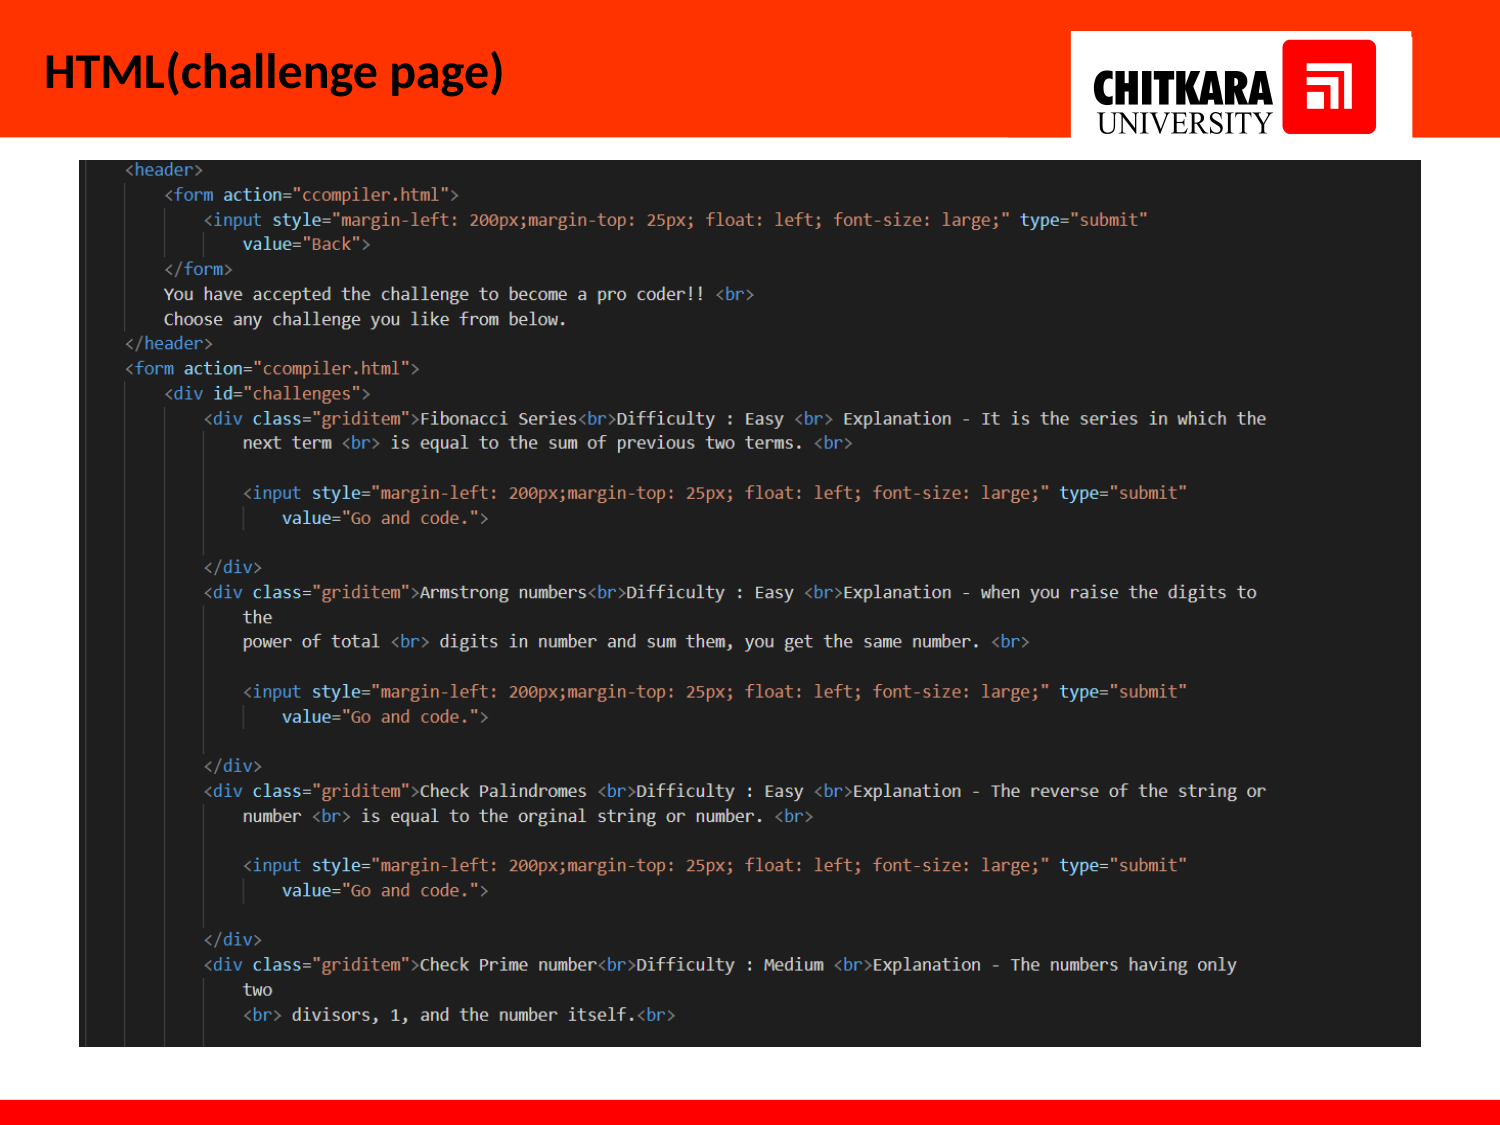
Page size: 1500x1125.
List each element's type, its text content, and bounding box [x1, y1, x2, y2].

picture [79, 160, 1421, 1047]
text_box HTML(challenge page) [29, 30, 727, 106]
picture [1074, 37, 1391, 138]
